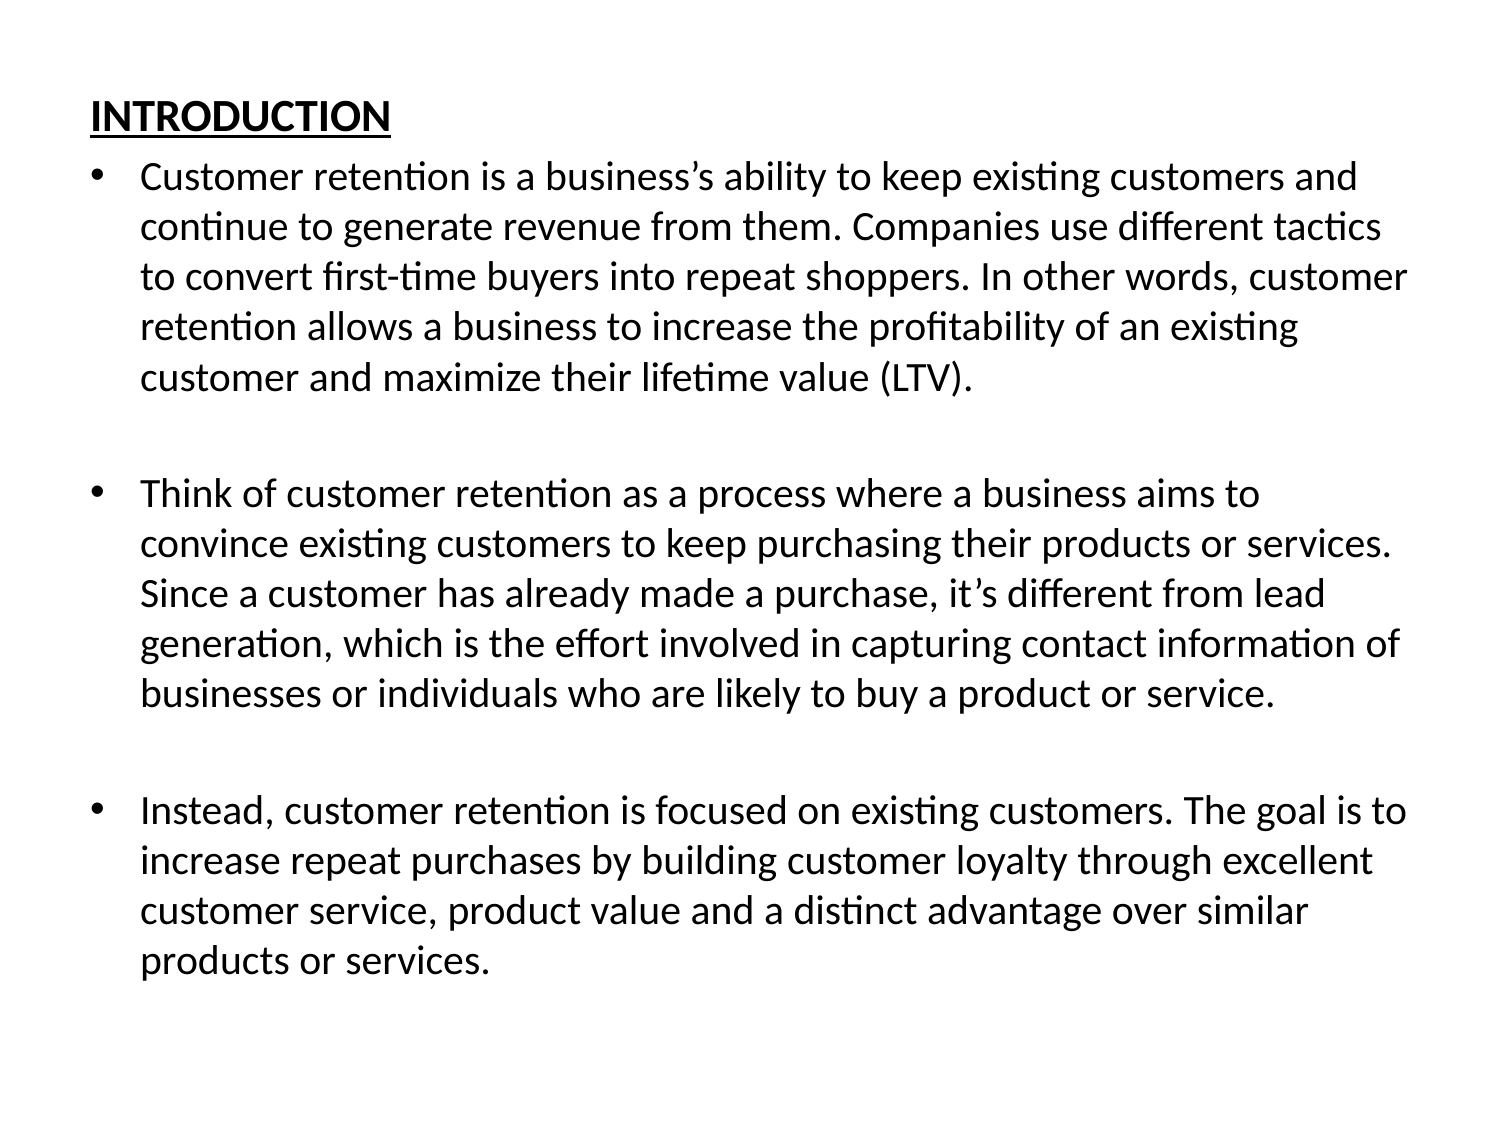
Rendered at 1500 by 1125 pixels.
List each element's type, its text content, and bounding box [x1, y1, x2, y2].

list INTRODUCTION Customer retention is a business’s ability to keep existing customers and continue to generate revenue from them. Companies use different tactics to convert first-time buyers into repeat shoppers. In other words, customer retention allows a business to increase the profitability of an existing customer and maximize their lifetime value (LTV). Think of customer retention as a process where a business aims to convince existing customers to keep purchasing their products or services. Since a customer has already made a purchase, it’s different from lead generation, which is the effort involved in capturing contact information of businesses or individuals who are likely to buy a product or service. Instead, customer retention is focused on existing customers. The goal is to increase repeat purchases by building customer loyalty through excellent customer service, product value and a distinct advantage over similar products or services. [75, 78, 1425, 1005]
